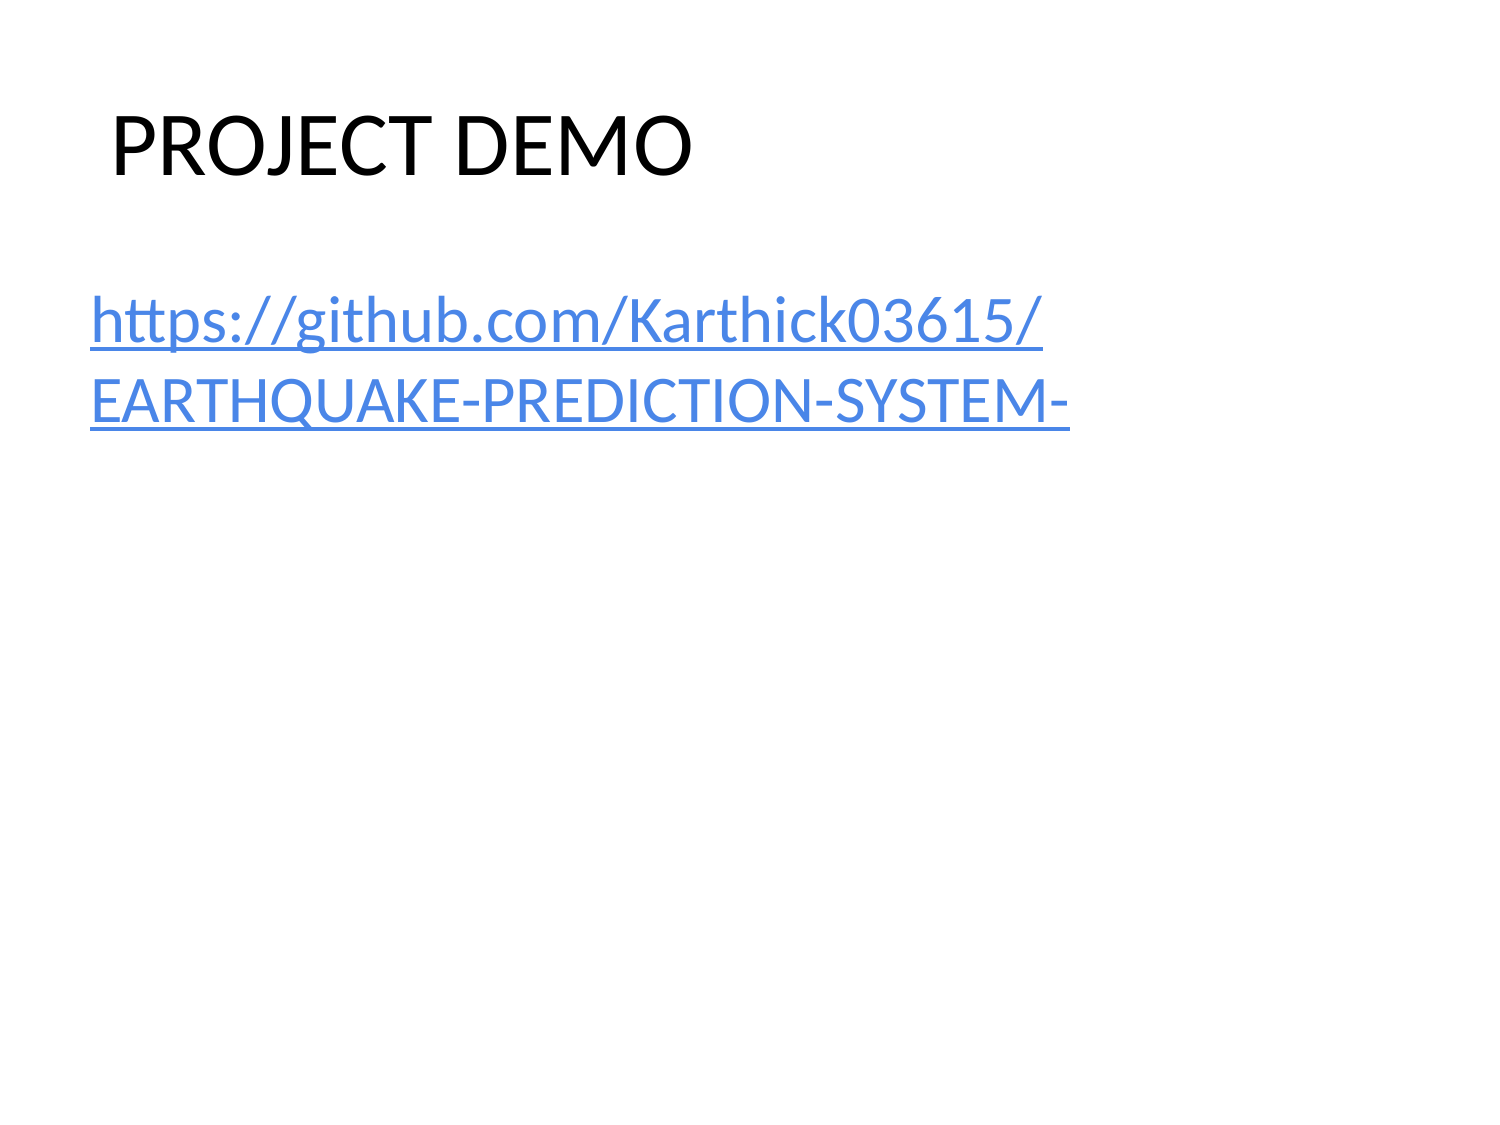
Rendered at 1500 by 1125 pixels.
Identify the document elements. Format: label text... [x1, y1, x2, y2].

list https://github.com/Karthick03615/EARTHQUAKE-PREDICTION-SYSTEM- [75, 268, 1425, 1011]
title PROJECT DEMO [75, 45, 1425, 233]
